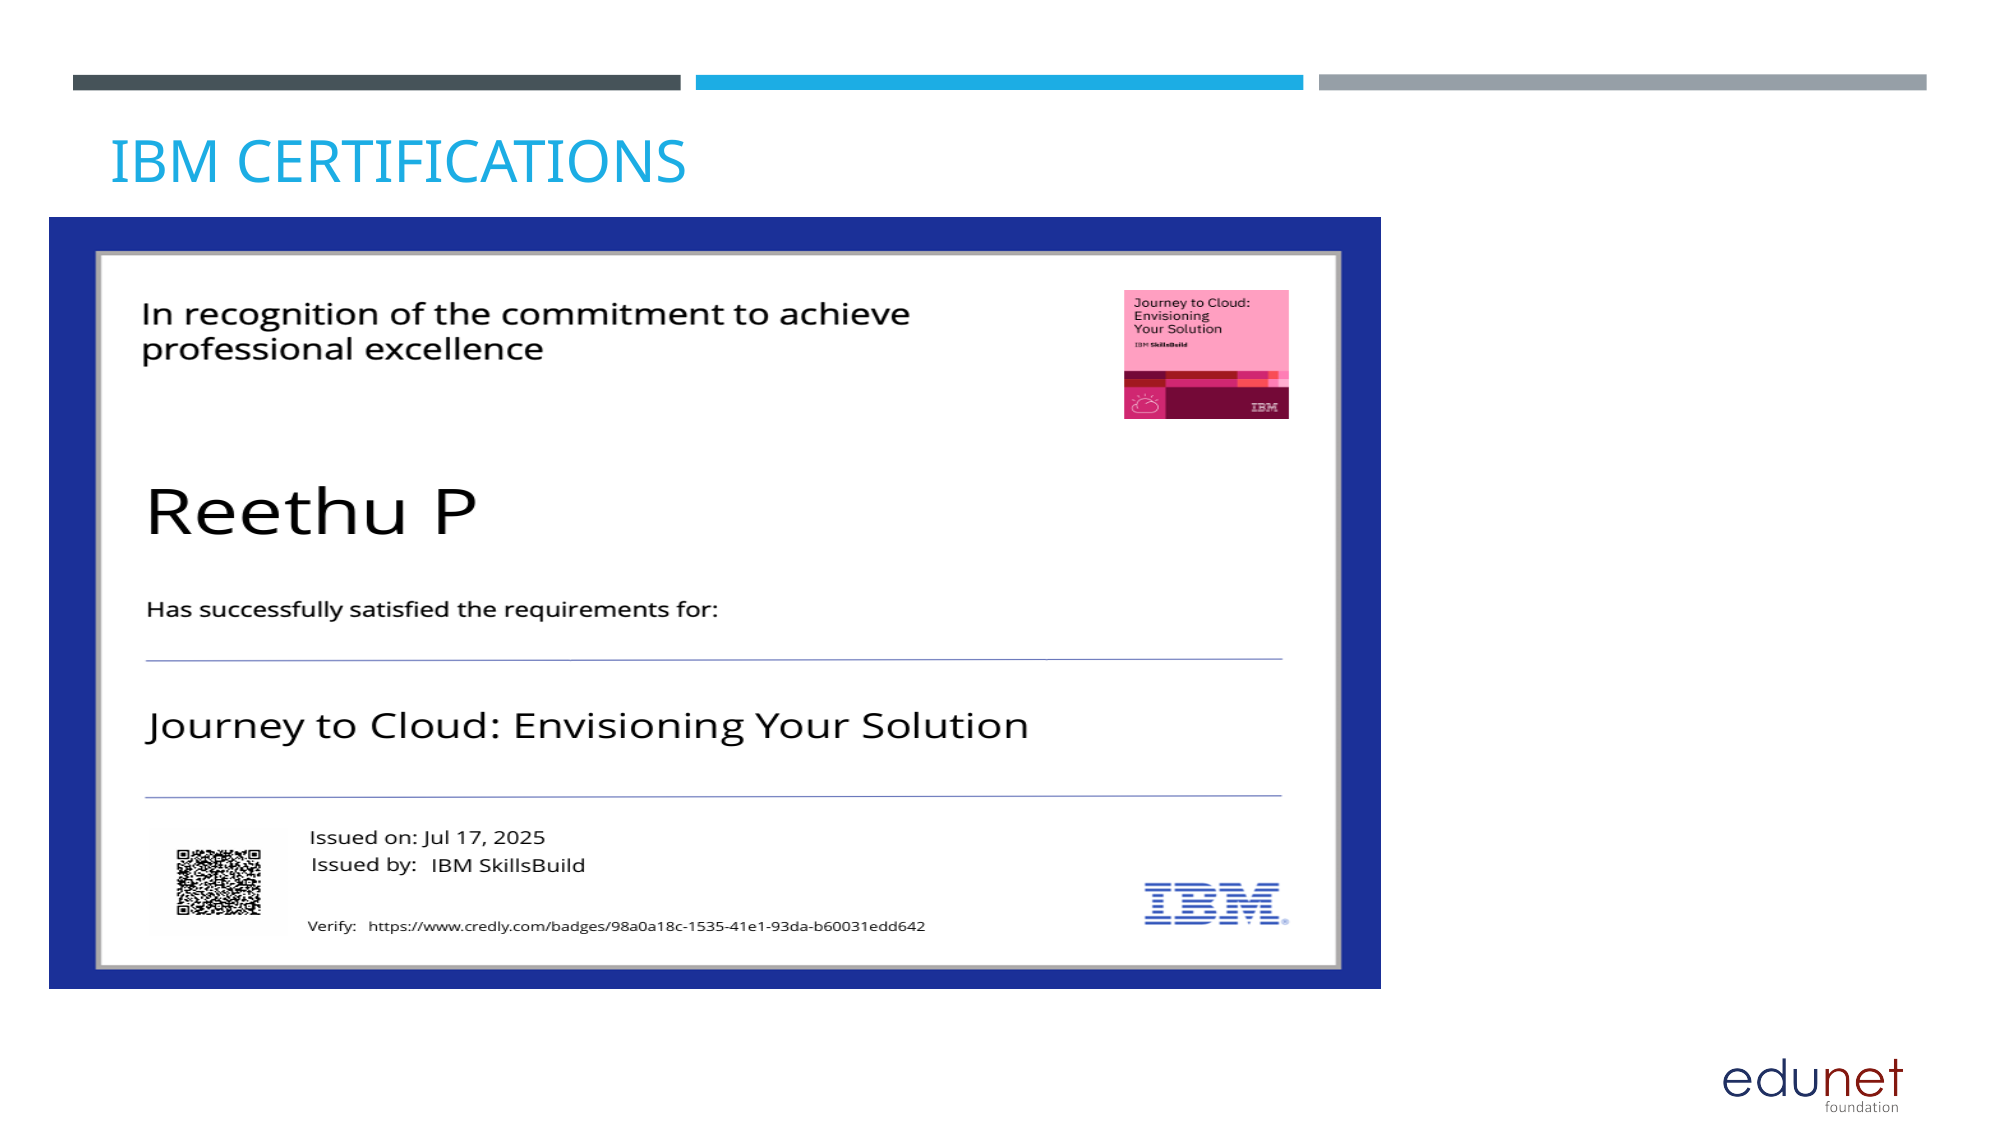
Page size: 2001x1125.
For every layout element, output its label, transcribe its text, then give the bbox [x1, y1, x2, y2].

title IBM CERTIFICATIONS [95, 115, 1905, 203]
picture [1719, 1056, 1905, 1116]
picture [48, 216, 1381, 990]
